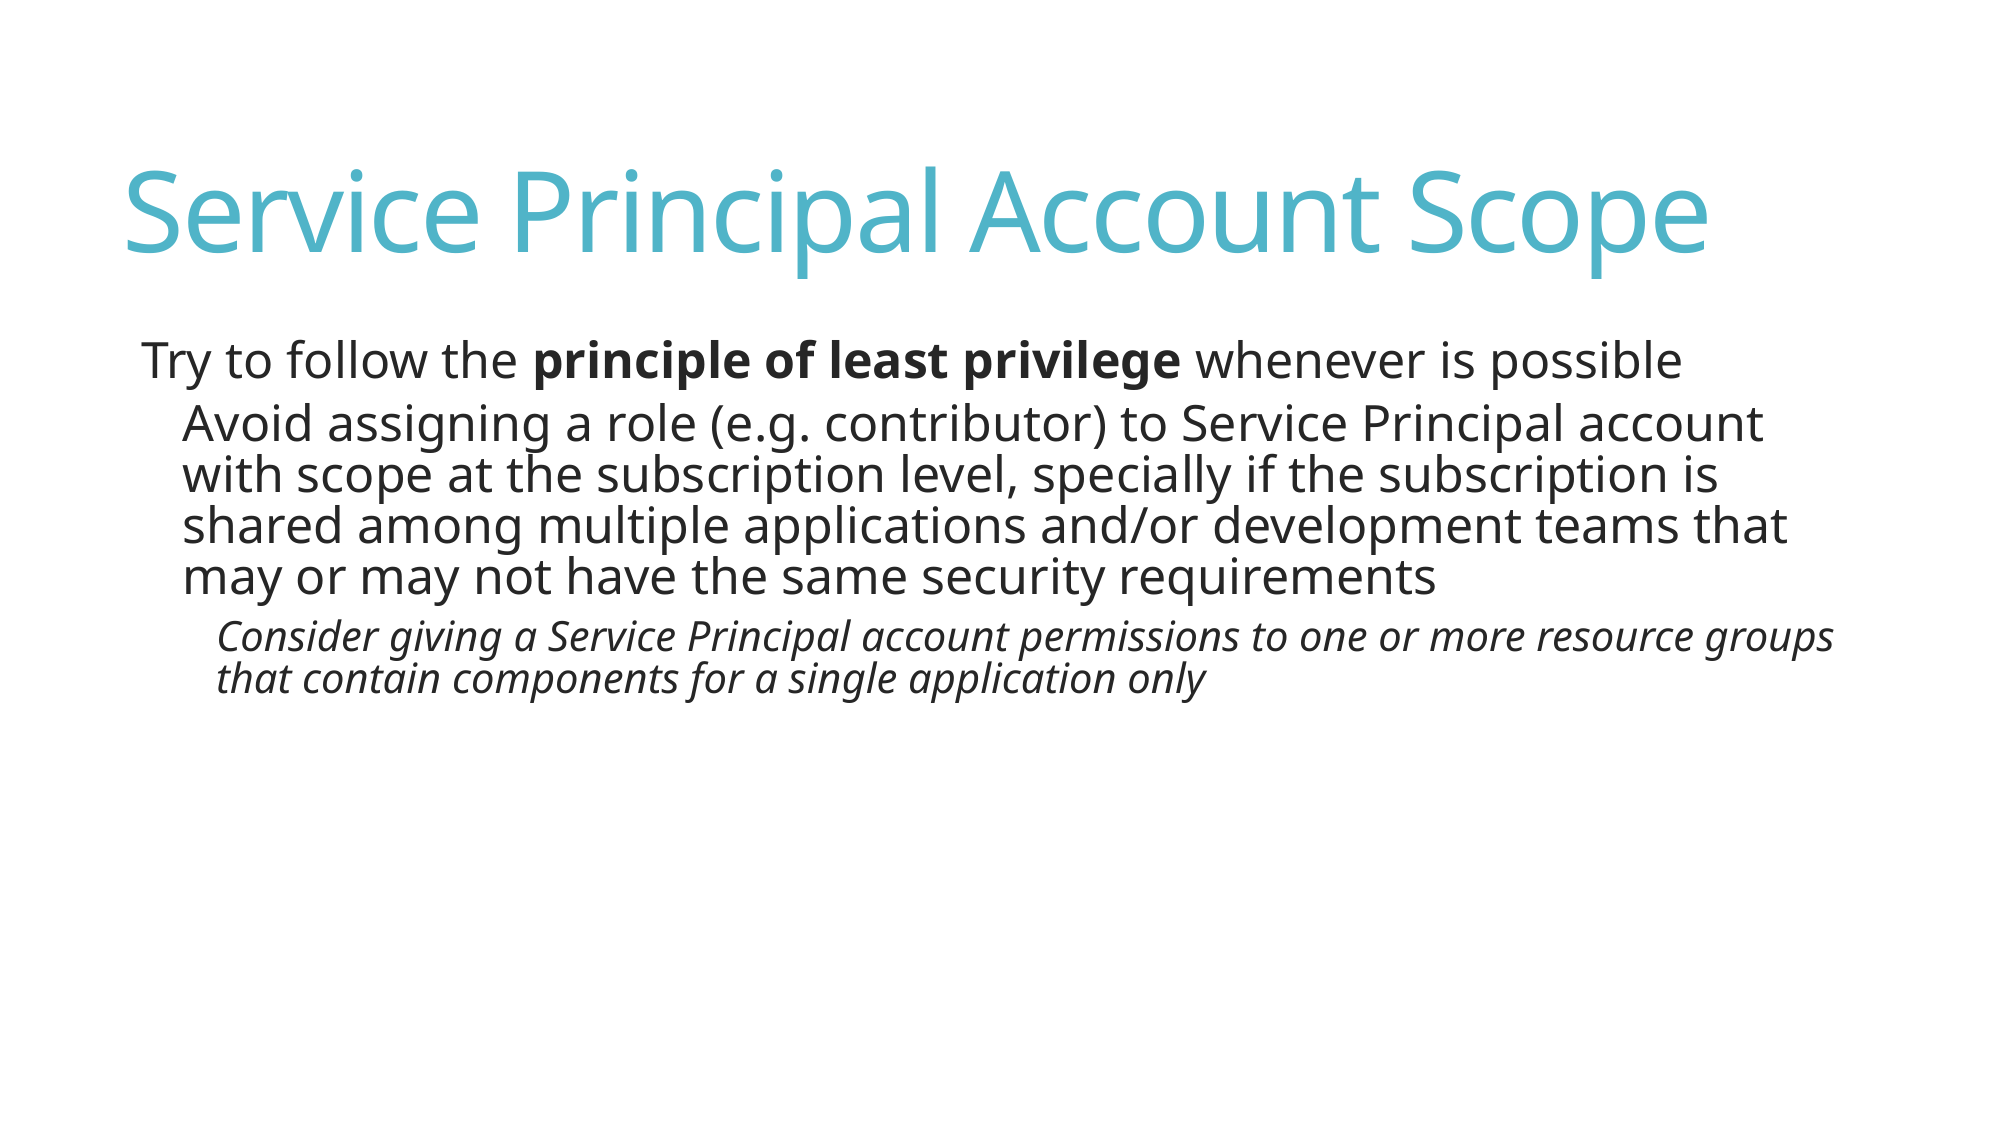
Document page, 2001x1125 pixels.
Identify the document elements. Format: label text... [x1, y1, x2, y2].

title Service Principal Account Scope [107, 81, 1875, 354]
list Try to follow the principle of least privilege whenever is possible Avoid assigning a role (e.g. contributor) to Service Principal account with scope at the subscription level, specially if the subscription is shared among multiple applications and/or development teams that may or may not have the same security requirements Consider giving a Service Principal account permissions to one or more resource groups that contain components for a single application only [111, 329, 1876, 948]
